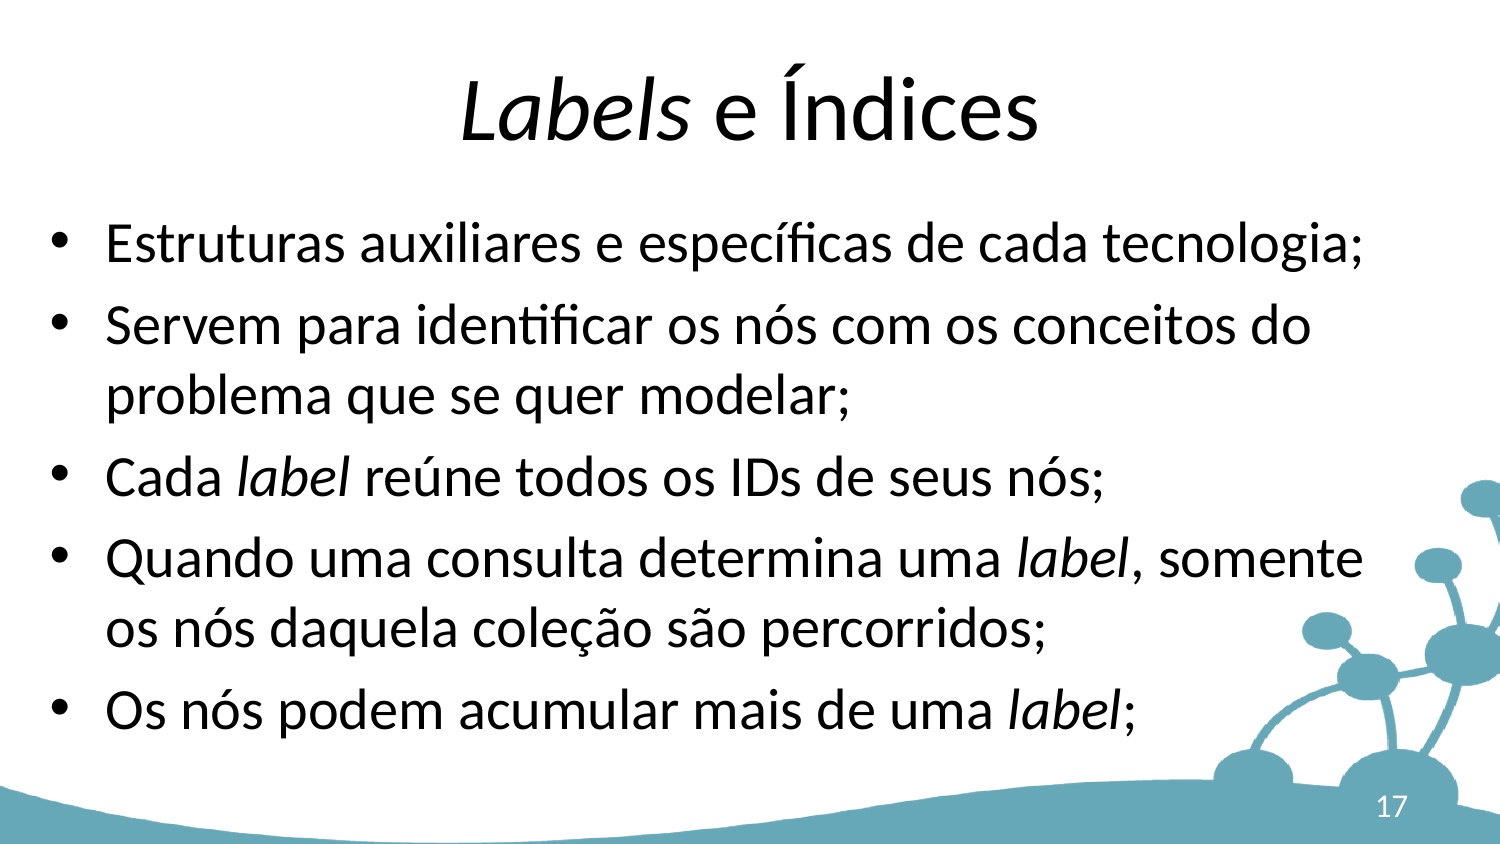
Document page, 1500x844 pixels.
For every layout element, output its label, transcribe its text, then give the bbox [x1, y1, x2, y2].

title Labels e Índices [75, 33, 1425, 175]
slide_number 17 [1073, 782, 1424, 827]
list Estruturas auxiliares e específicas de cada tecnologia; Servem para identificar os nós com os conceitos do problema que se quer modelar; Cada label reúne todos os IDs de seus nós; Quando uma consulta determina uma label, somente os nós daquela coleção são percorridos; Os nós podem acumular mais de uma label; [34, 196, 1464, 777]
